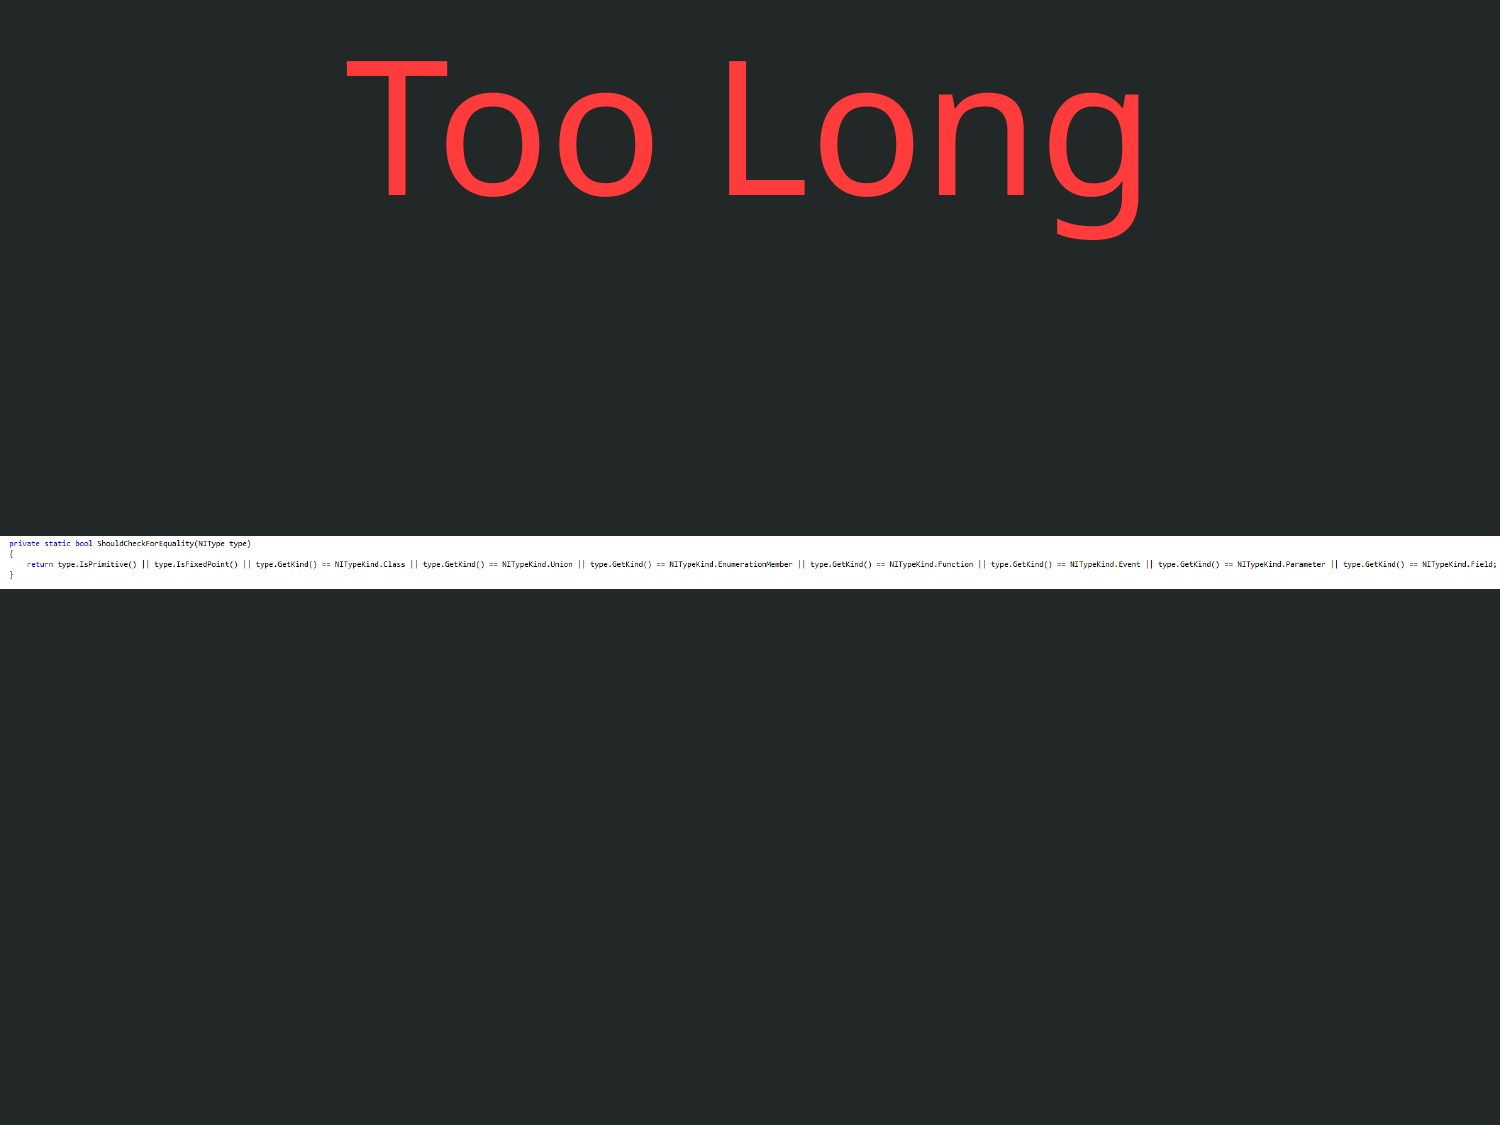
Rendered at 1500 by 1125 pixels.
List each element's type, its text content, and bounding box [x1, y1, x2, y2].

picture [0, 536, 1500, 589]
title Too Long [0, 0, 1500, 242]
